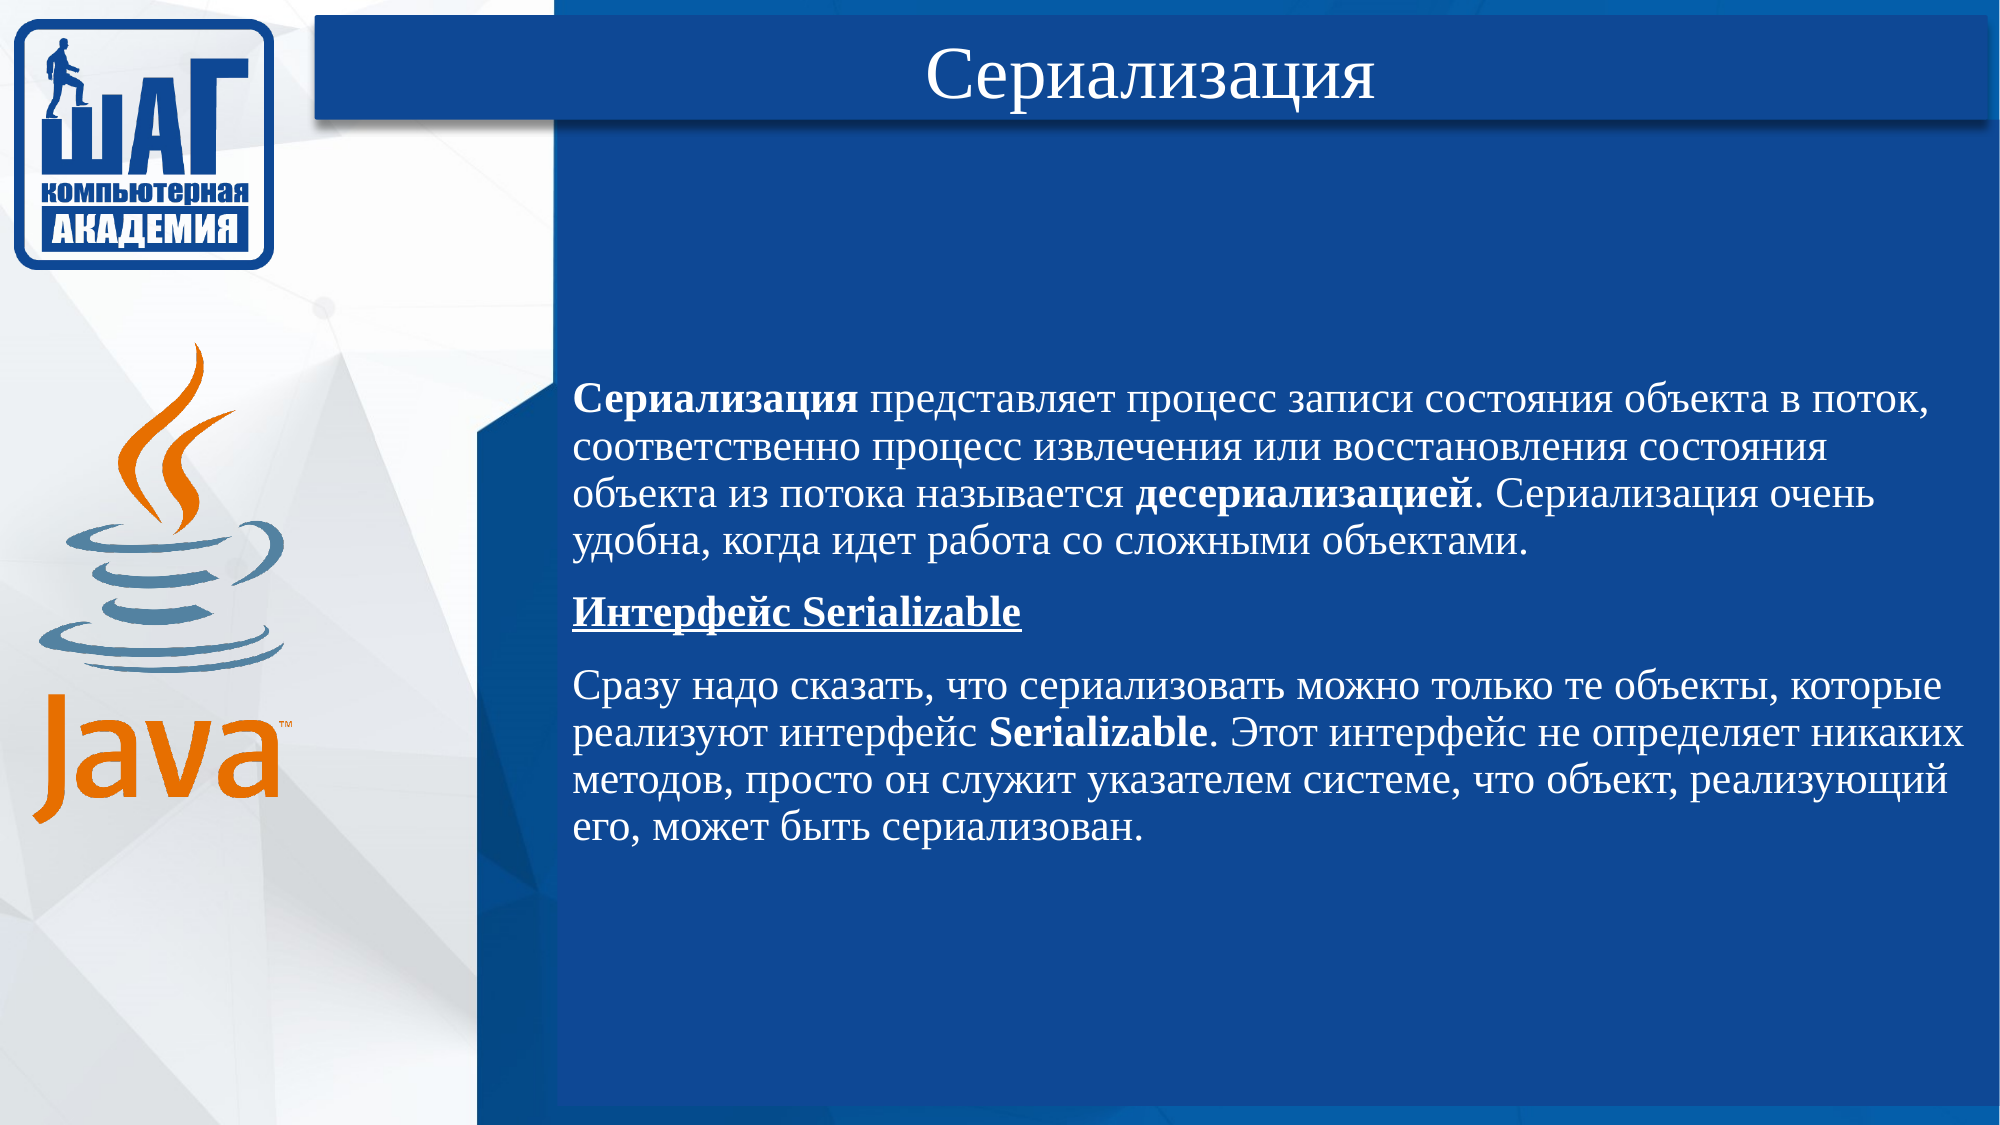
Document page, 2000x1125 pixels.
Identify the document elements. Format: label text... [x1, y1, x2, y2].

text_box Сериализация [314, 15, 1988, 120]
picture [0, 0, 2000, 1125]
list Сериализация представляет процесс записи состояния объекта в поток, соответственно процесс извлечения или восстановления состояния объекта из потока называется десериализацией. Сериализация очень удобна, когда идет работа со сложными объектами. Интерфейс Serializable Сразу надо сказать, что сериализовать можно только те объекты, которые реализуют интерфейс Serializable. Этот интерфейс не определяет никаких методов, просто он служит указателем системе, что объект, реализующий его, может быть сериализован. [557, 119, 2000, 1106]
